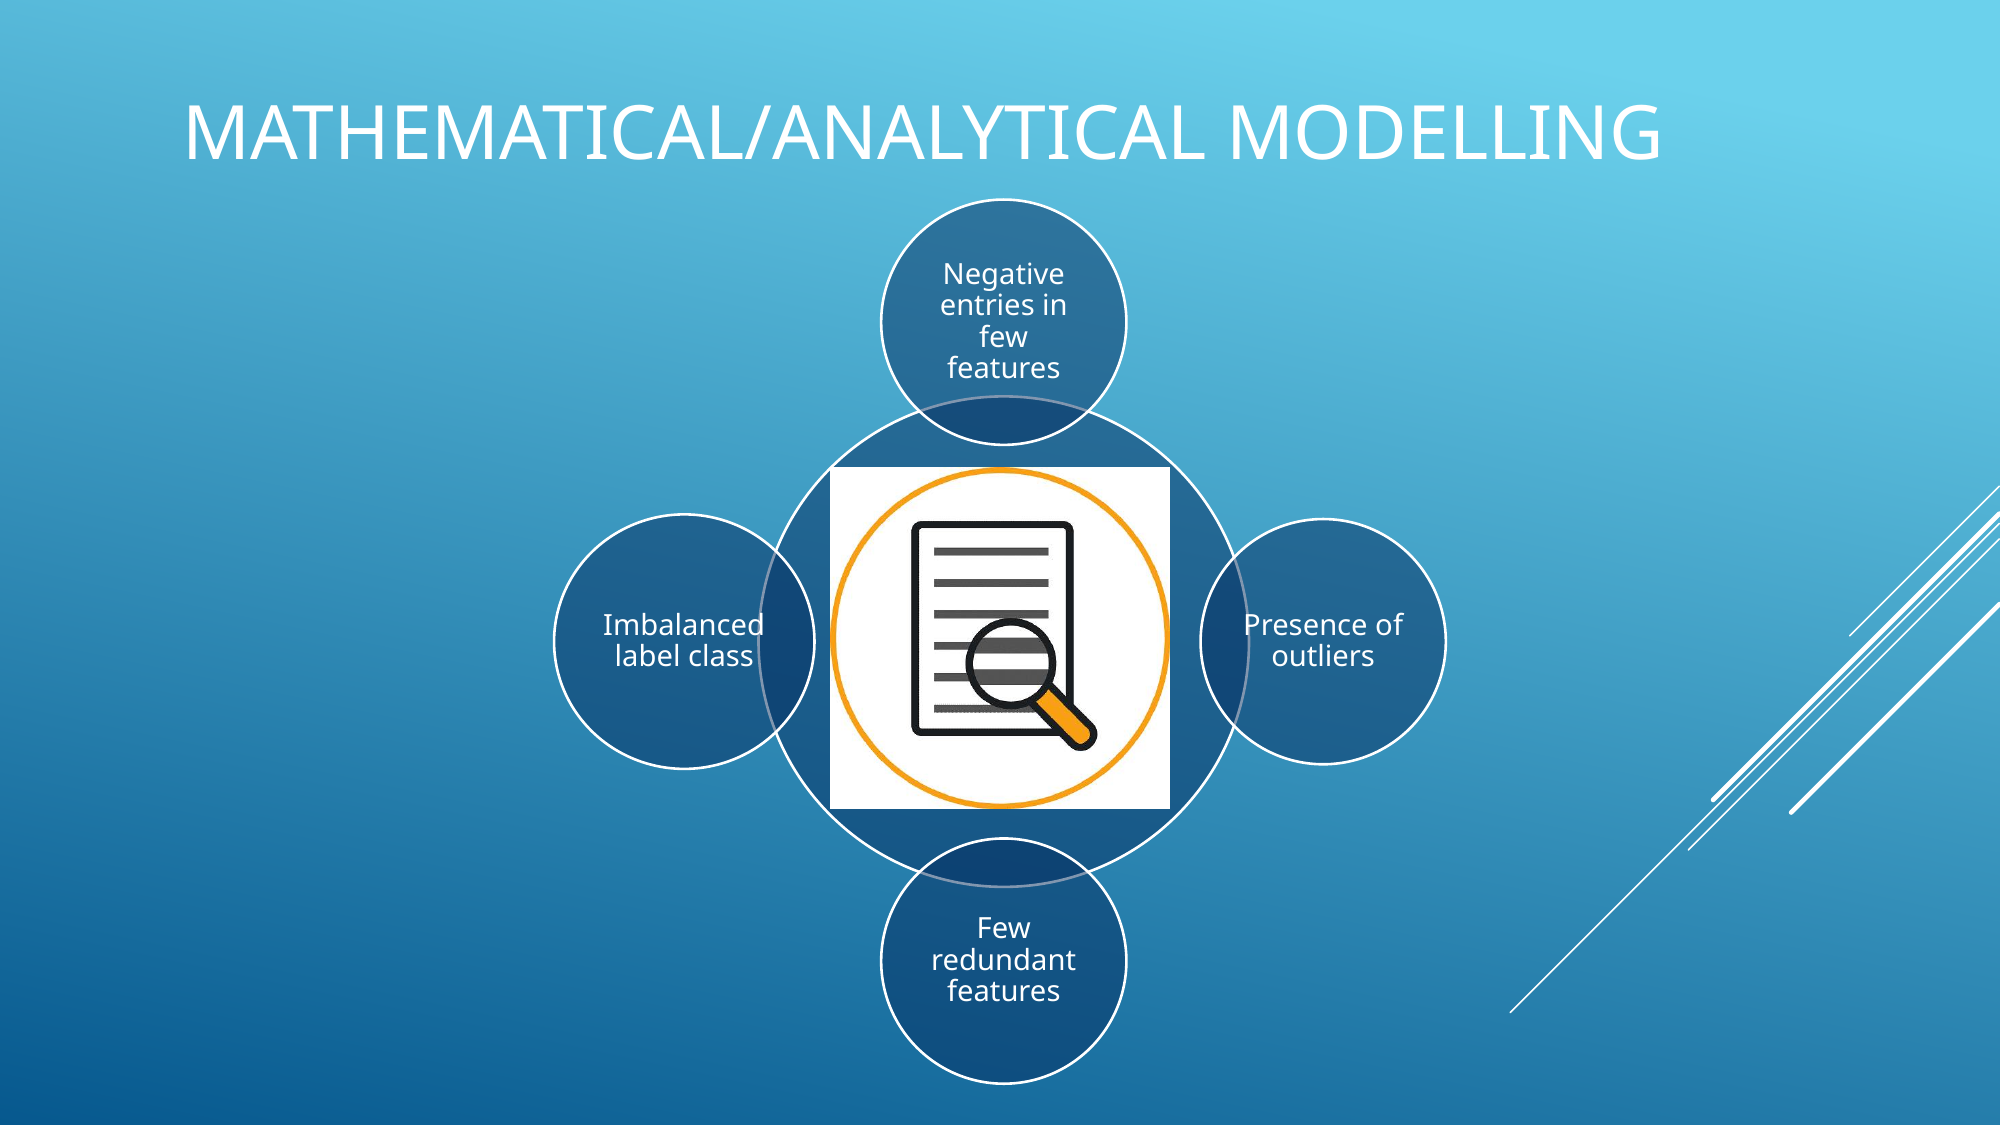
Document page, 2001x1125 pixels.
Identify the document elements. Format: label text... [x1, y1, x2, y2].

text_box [332, 199, 1667, 1084]
picture [830, 467, 1170, 809]
title Mathematical/analytical modelling [167, 41, 1833, 219]
